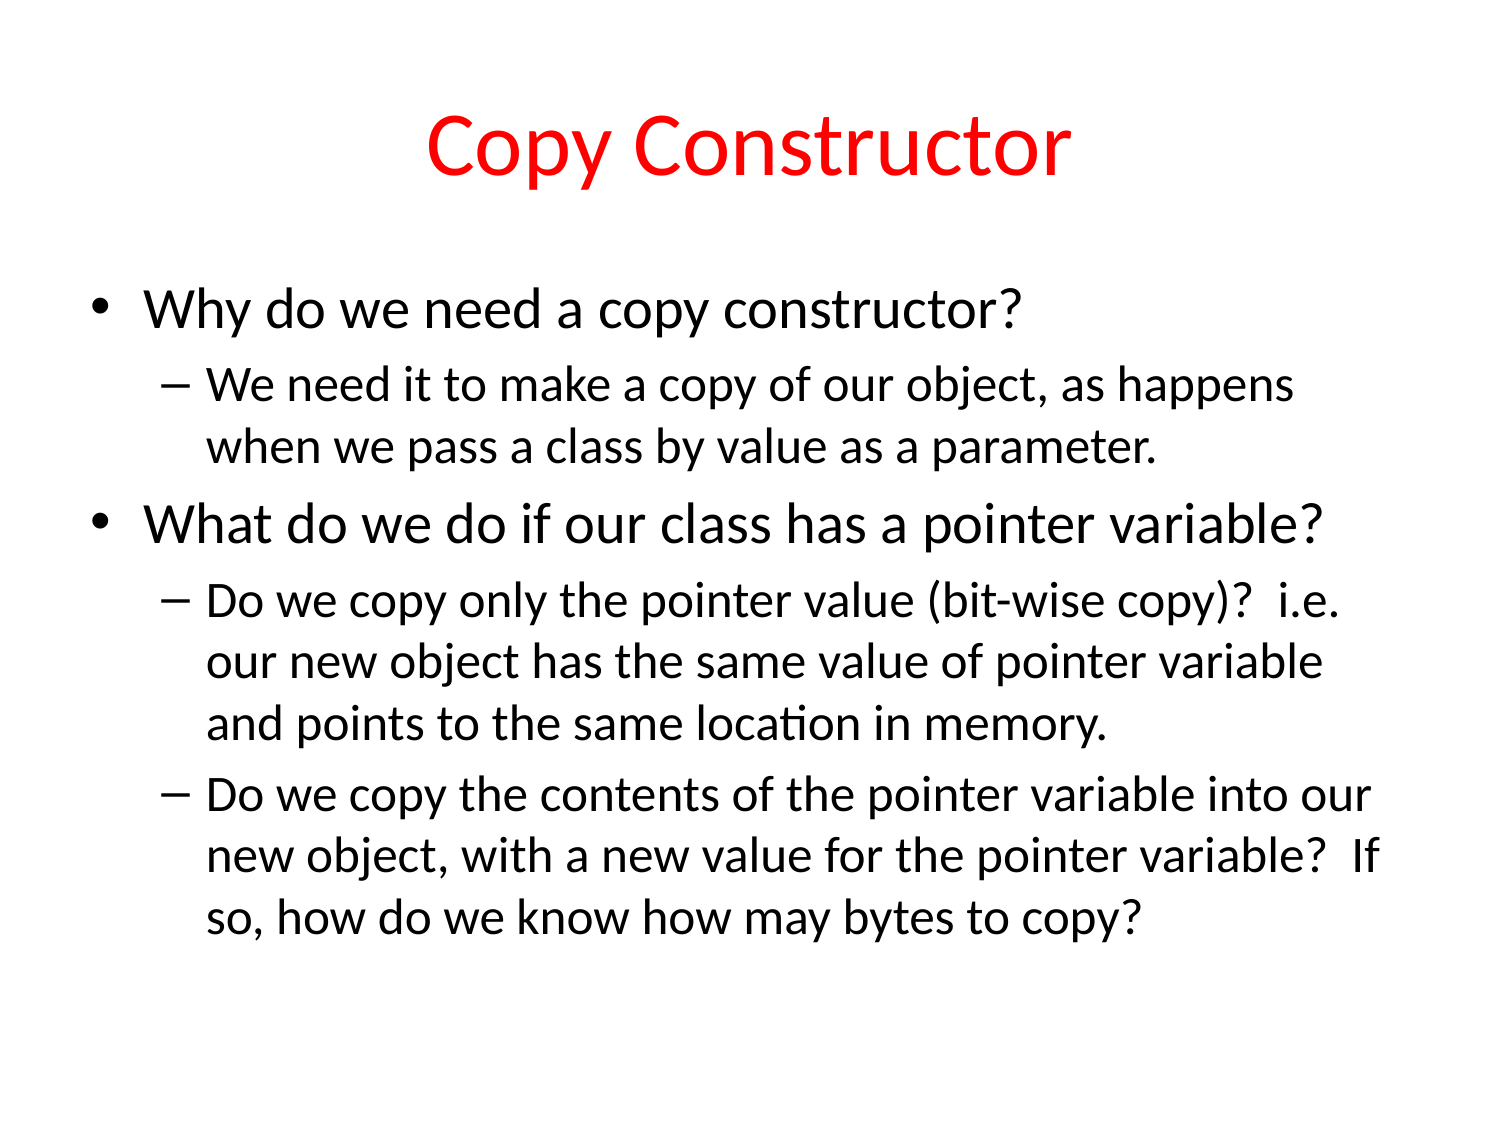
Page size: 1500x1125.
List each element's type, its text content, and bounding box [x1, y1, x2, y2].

list Why do we need a copy constructor? We need it to make a copy of our object, as happens when we pass a class by value as a parameter. What do we do if our class has a pointer variable? Do we copy only the pointer value (bit-wise copy)? i.e. our new object has the same value of pointer variable and points to the same location in memory. Do we copy the contents of the pointer variable into our new object, with a new value for the pointer variable? If so, how do we know how may bytes to copy? [75, 262, 1425, 1005]
title Copy Constructor [75, 45, 1425, 233]
